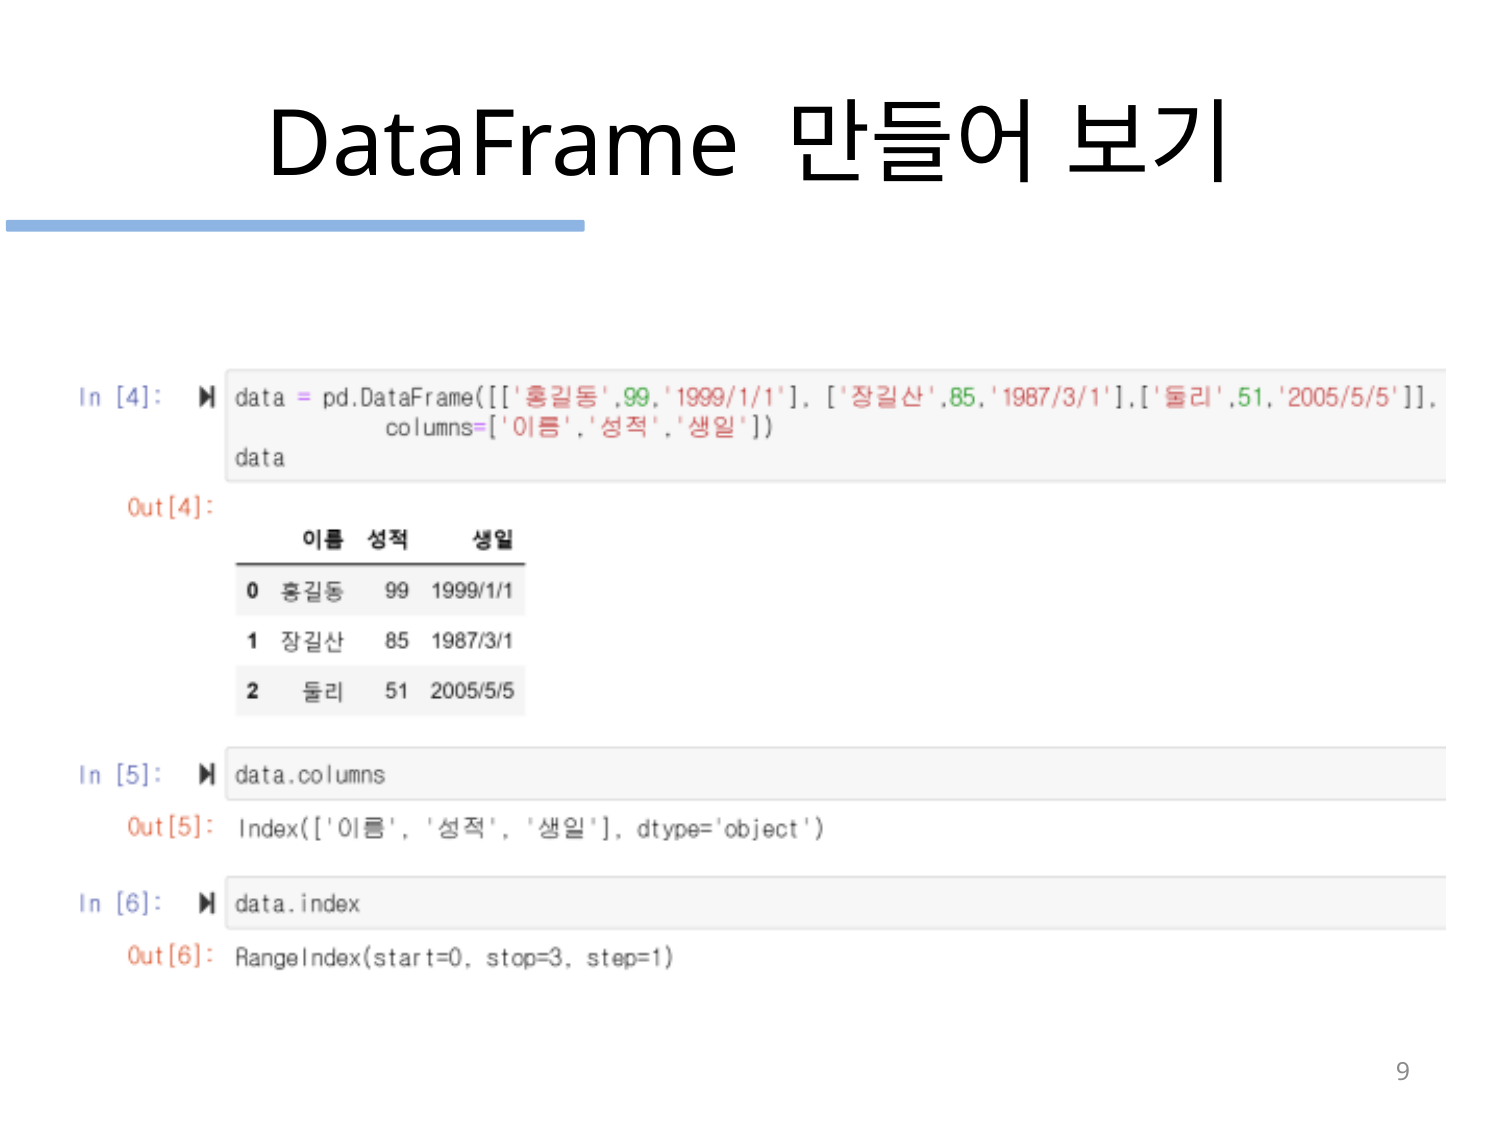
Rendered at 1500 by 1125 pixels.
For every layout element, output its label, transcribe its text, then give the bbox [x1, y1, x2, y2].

title DataFrame 만들어 보기 [75, 45, 1425, 233]
picture [54, 361, 1446, 987]
text_box [3, 217, 587, 234]
slide_number 9 [1074, 1042, 1425, 1103]
